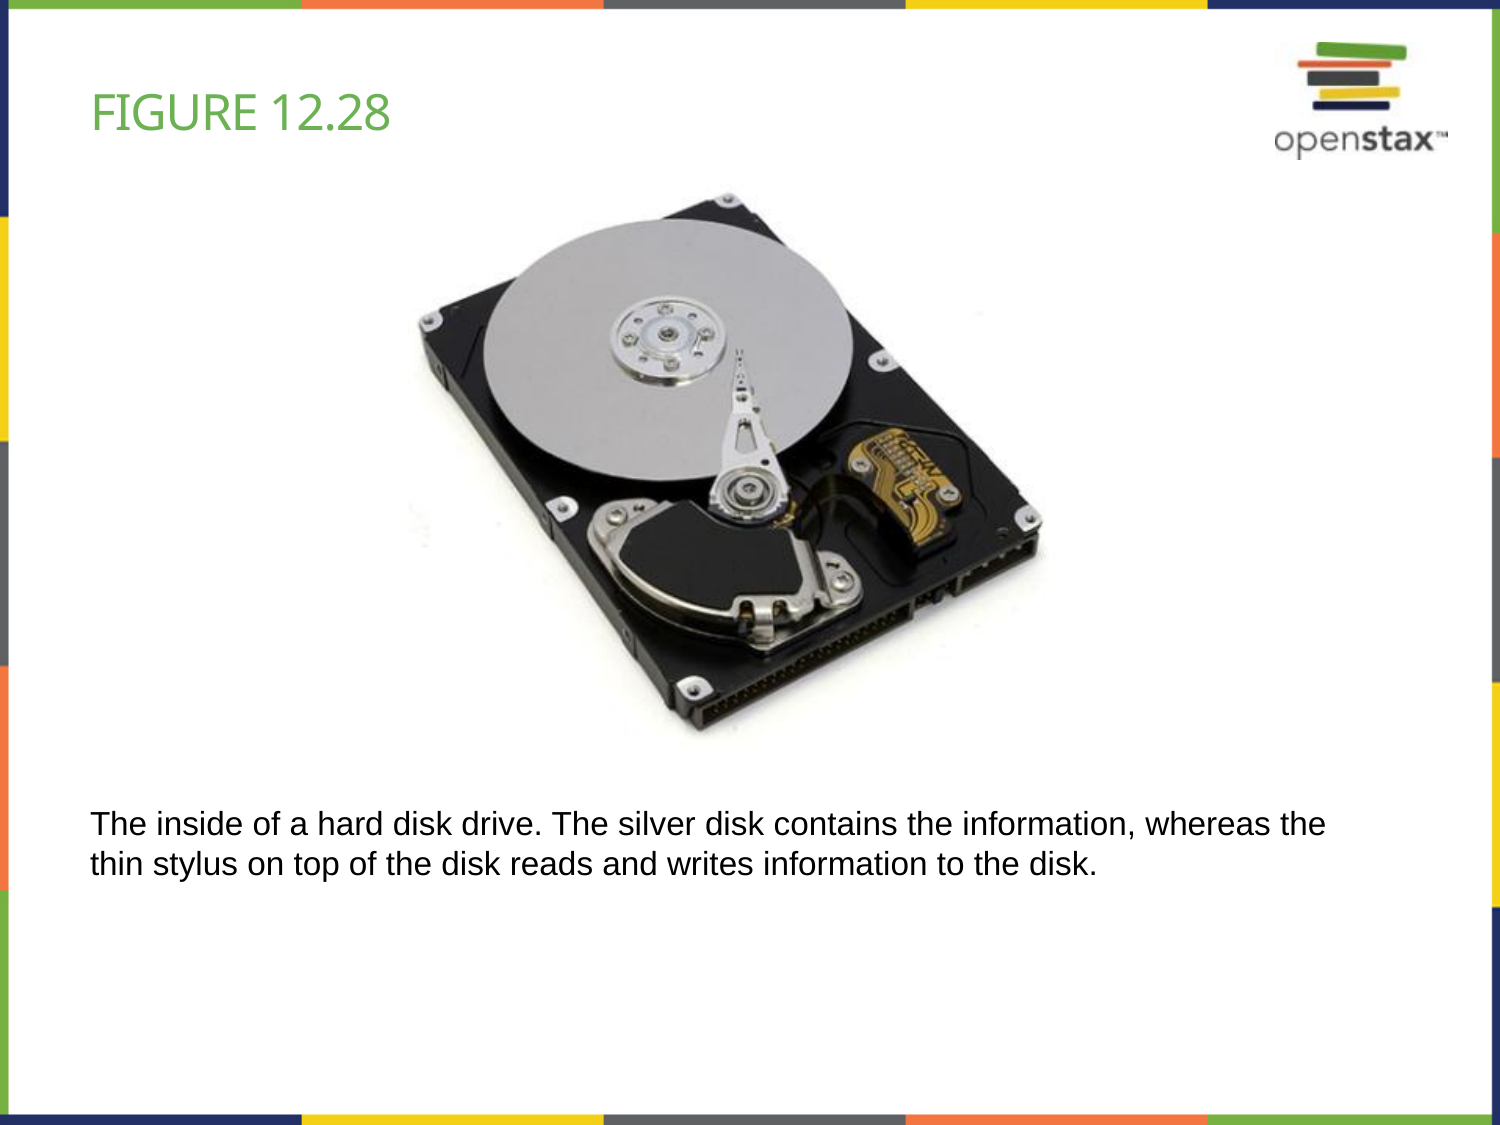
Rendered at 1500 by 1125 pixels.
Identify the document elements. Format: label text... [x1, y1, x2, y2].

picture [0, 0, 1500, 1125]
list The inside of a hard disk drive. The silver disk contains the information, whereas the thin stylus on top of the disk reads and writes information to the disk. [75, 794, 1398, 986]
title Figure 12.28 [75, 39, 1275, 148]
